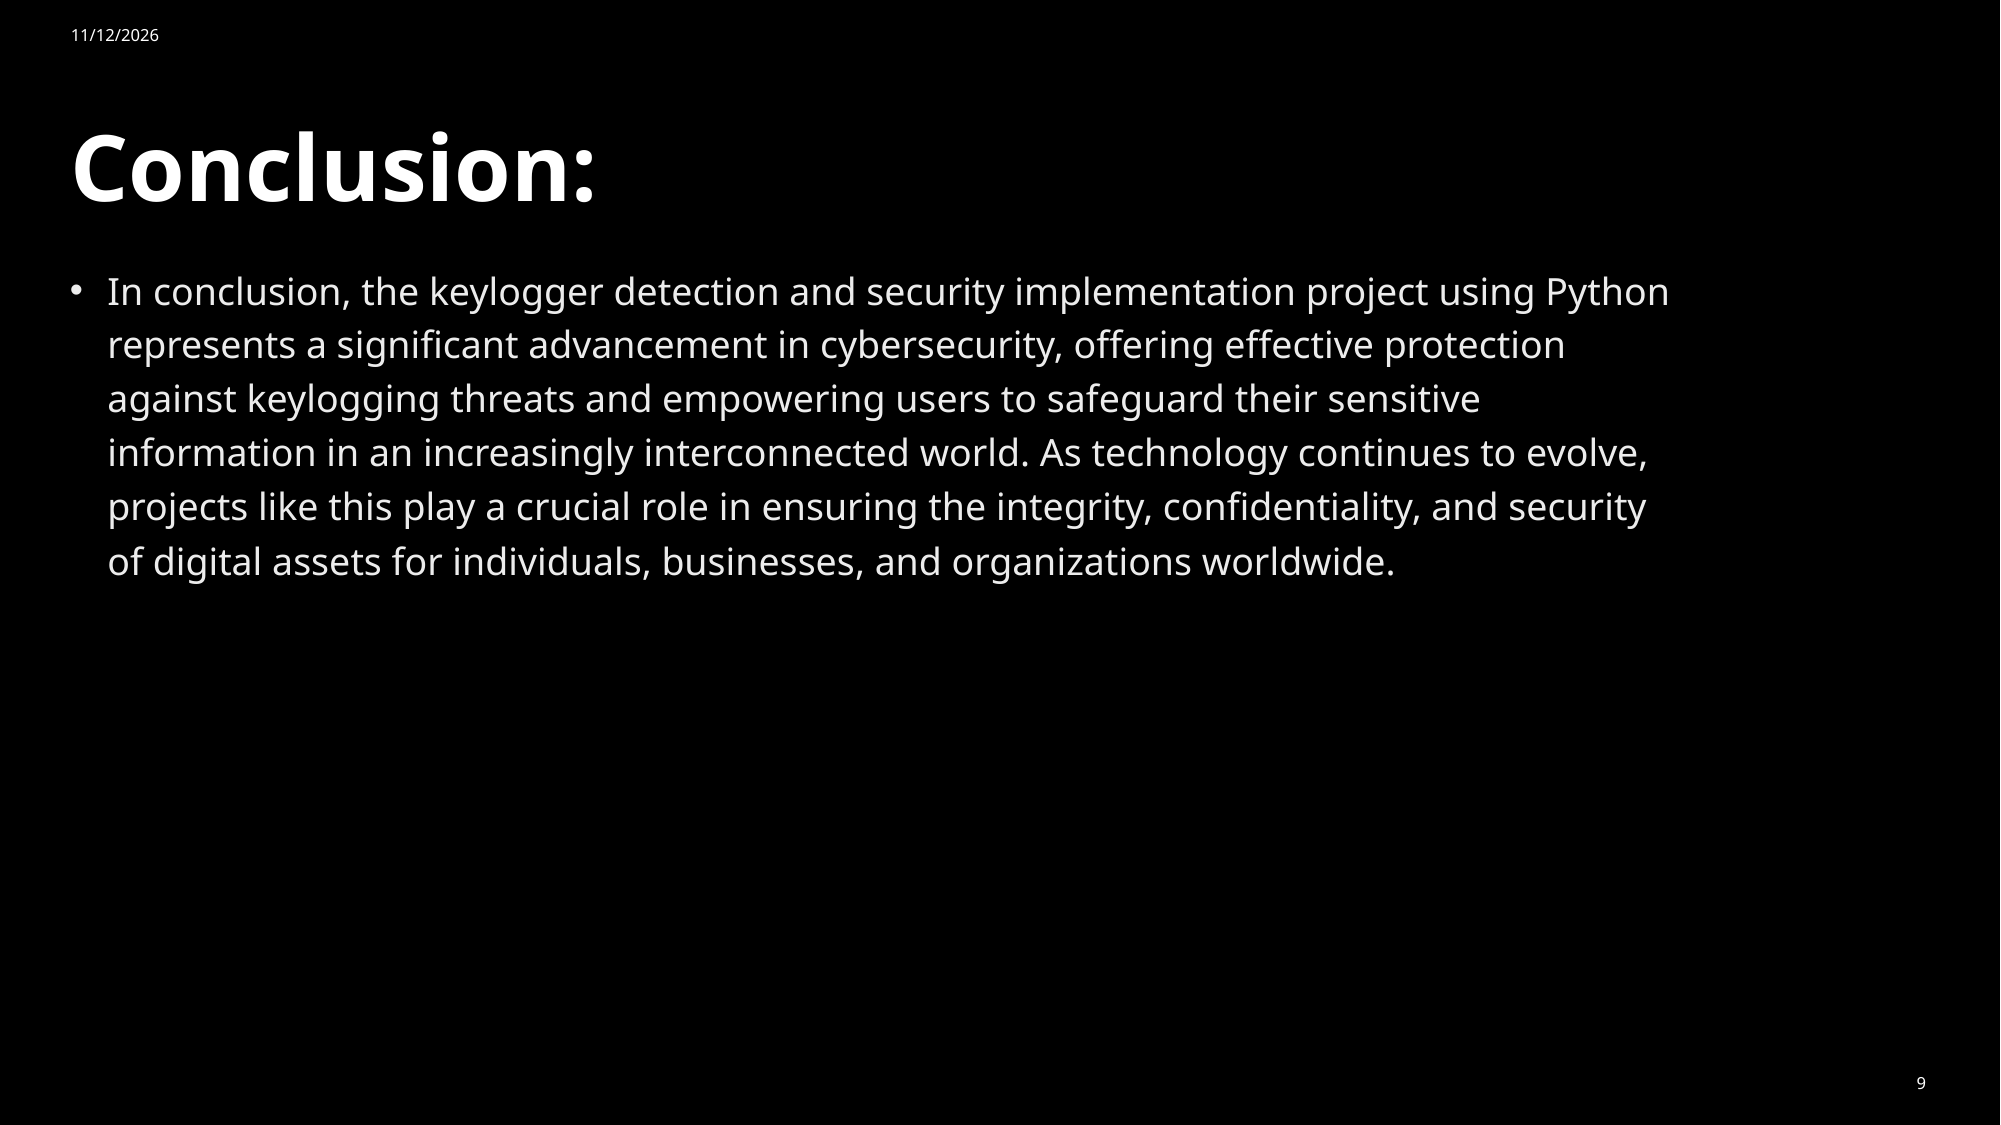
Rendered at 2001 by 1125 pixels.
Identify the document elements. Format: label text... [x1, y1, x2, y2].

list In conclusion, the keylogger detection and security implementation project using Python represents a significant advancement in cybersecurity, offering effective protection against keylogging threats and empowering users to safeguard their sensitive information in an increasingly interconnected world. As technology continues to evolve, projects like this play a crucial role in ensuring the integrity, confidentiality, and security of digital assets for individuals, businesses, and organizations worldwide. [55, 251, 1689, 1014]
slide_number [55, 10, 506, 63]
title Conclusion: [55, 66, 1689, 230]
slide_number 9 [1870, 1054, 1942, 1114]
